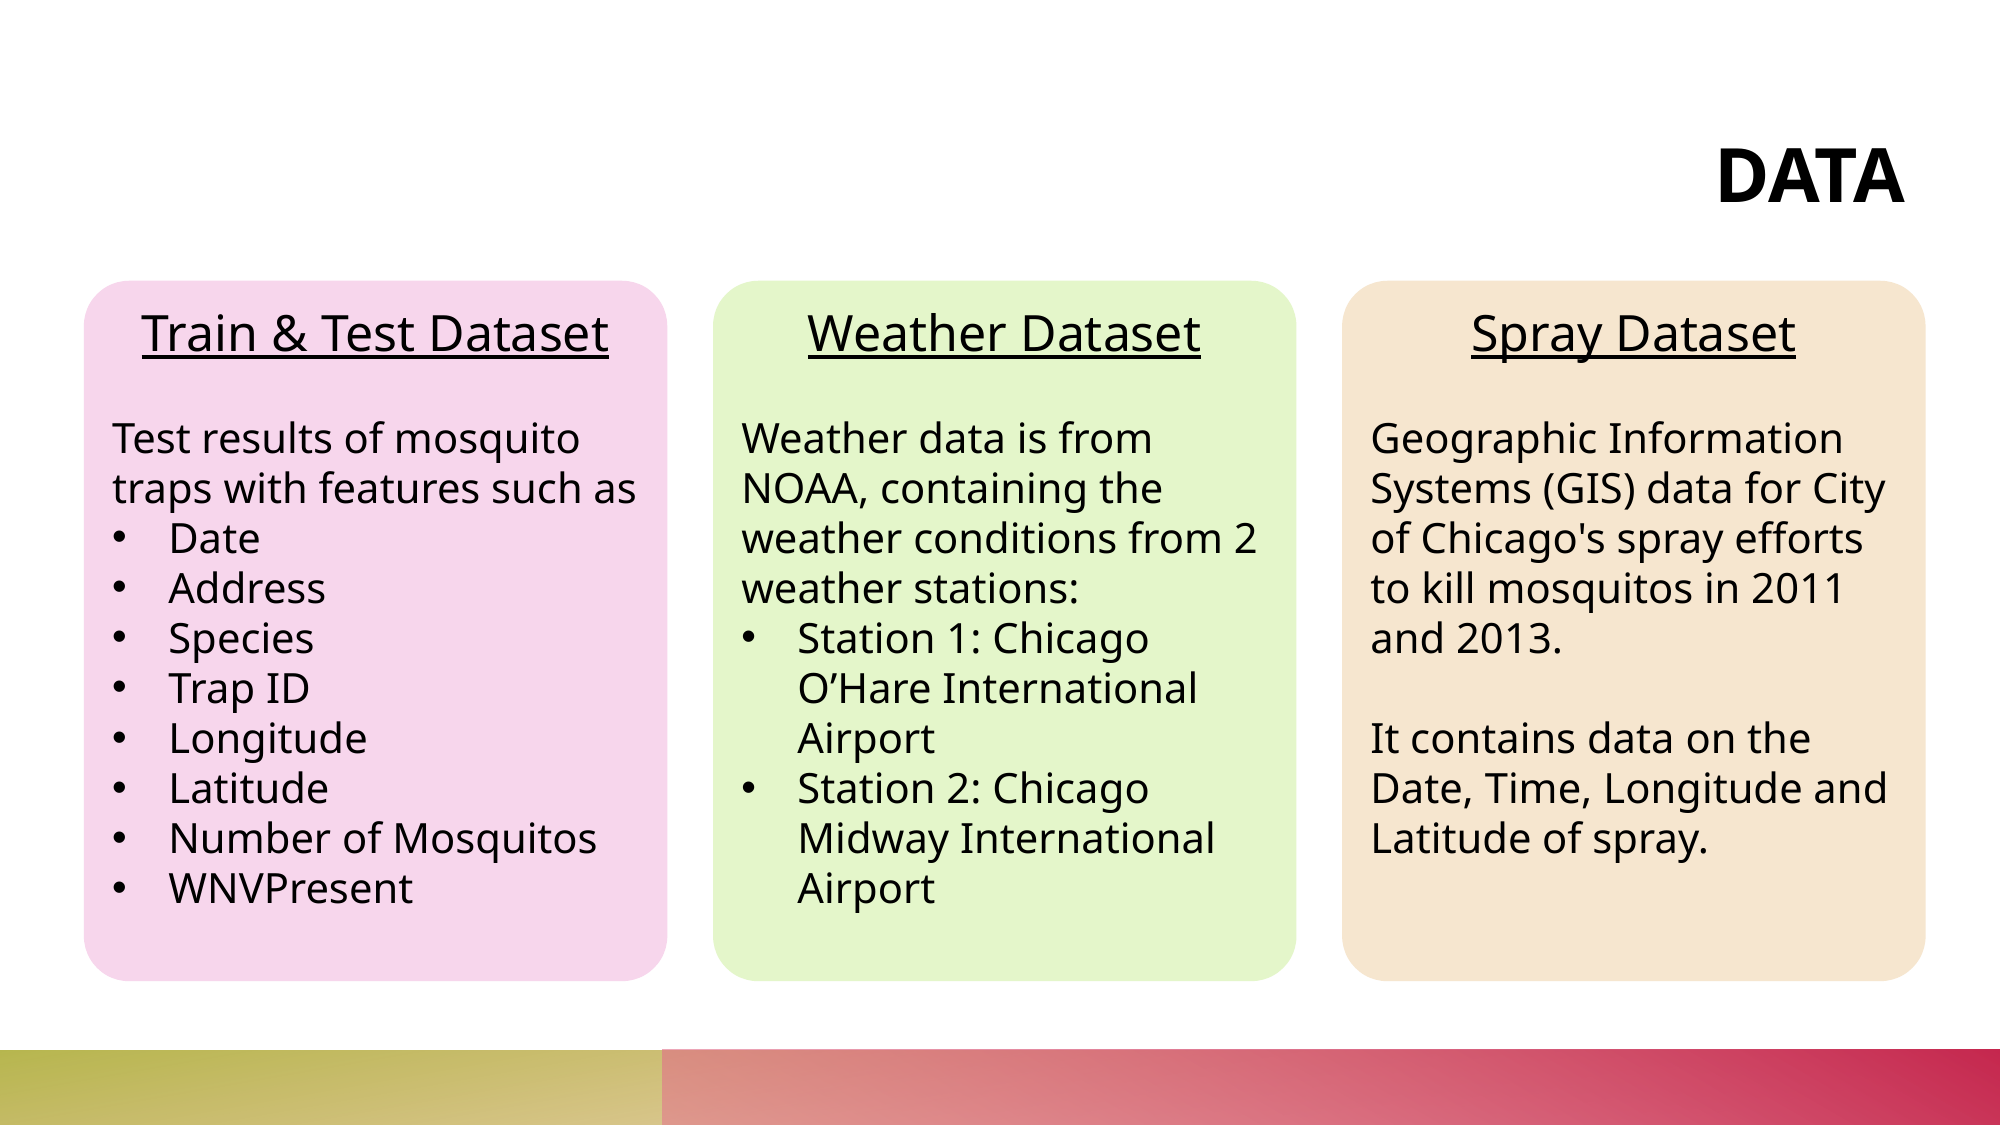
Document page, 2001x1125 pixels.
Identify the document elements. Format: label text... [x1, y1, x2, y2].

title DATA [225, 119, 1905, 218]
text_box Train & Test Dataset Test results of mosquito traps with features such as Date Address Species Trap ID Longitude Latitude Number of Mosquitos WNVPresent [83, 280, 668, 982]
text_box Spray Dataset Geographic Information Systems (GIS) data for City of Chicago's spray efforts to kill mosquitos in 2011 and 2013. It contains data on the Date, Time, Longitude and Latitude of spray. [1342, 280, 1926, 982]
text_box Weather Dataset Weather data is from NOAA, containing the weather conditions from 2 weather stations: Station 1: Chicago O’Hare International Airport Station 2: Chicago Midway International Airport [713, 280, 1297, 982]
